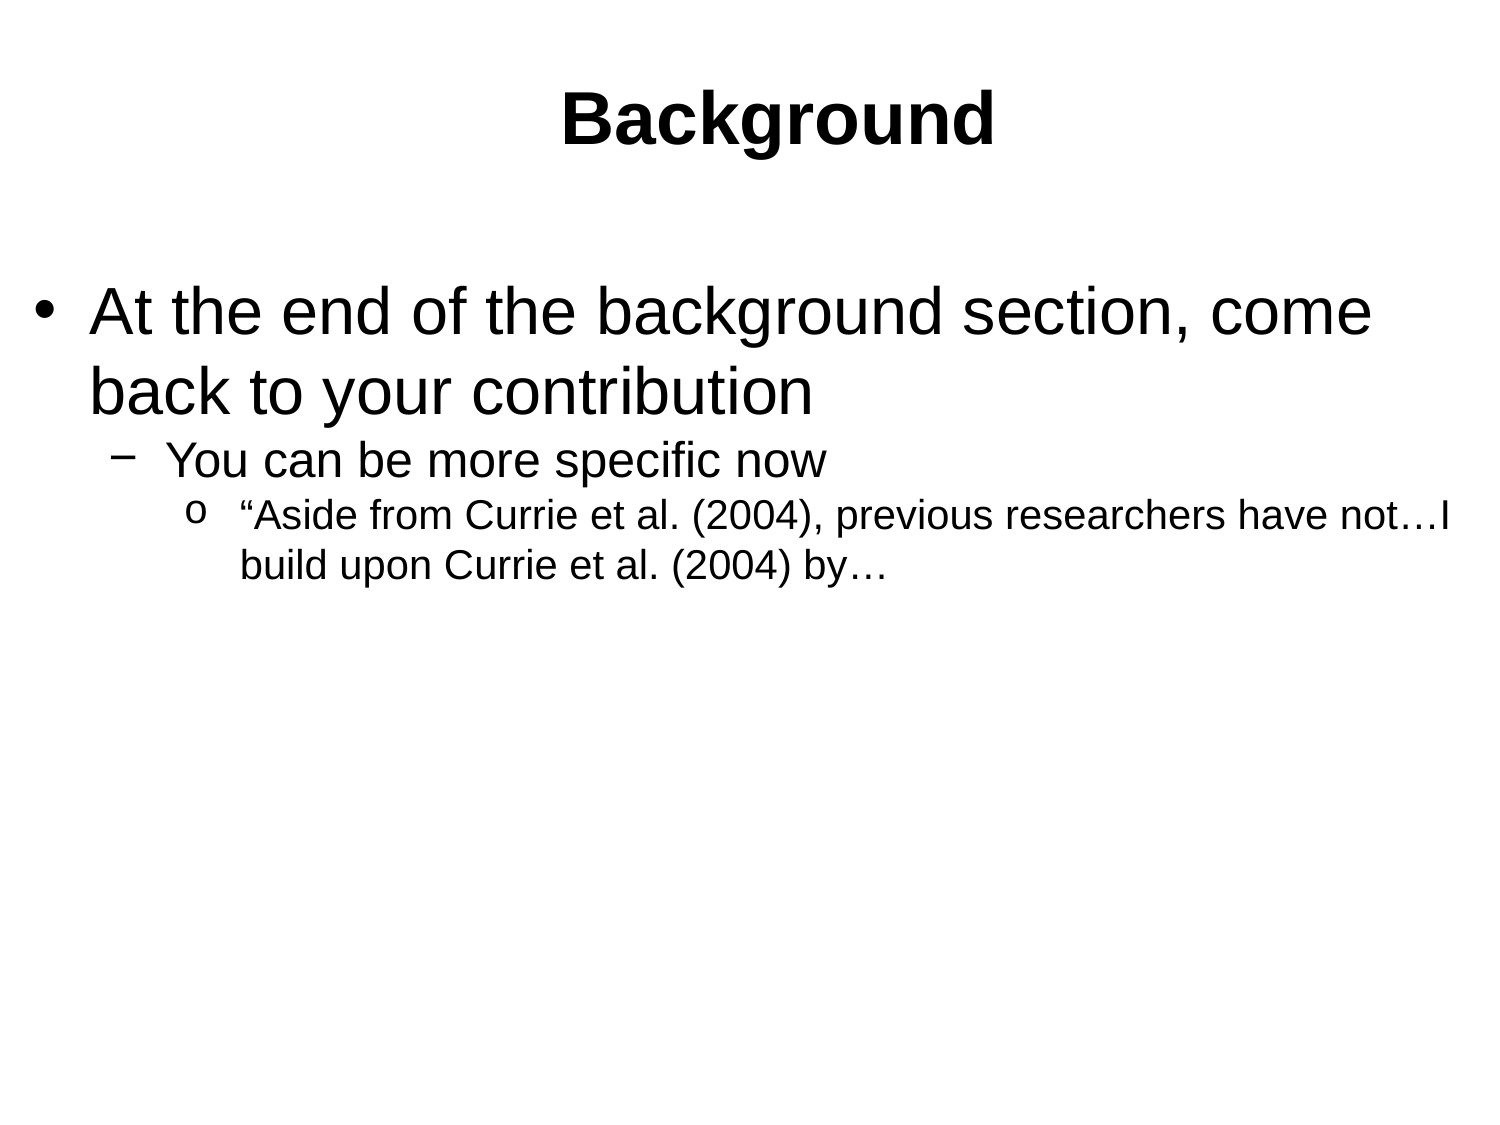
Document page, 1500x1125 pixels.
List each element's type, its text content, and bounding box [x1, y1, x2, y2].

text_box At the end of the background section, come back to your contribution You can be more specific now “Aside from Currie et al. (2004), previous researchers have not…I build upon Currie et al. (2004) by… [18, 110, 1482, 641]
text_box Background [545, 62, 1030, 110]
